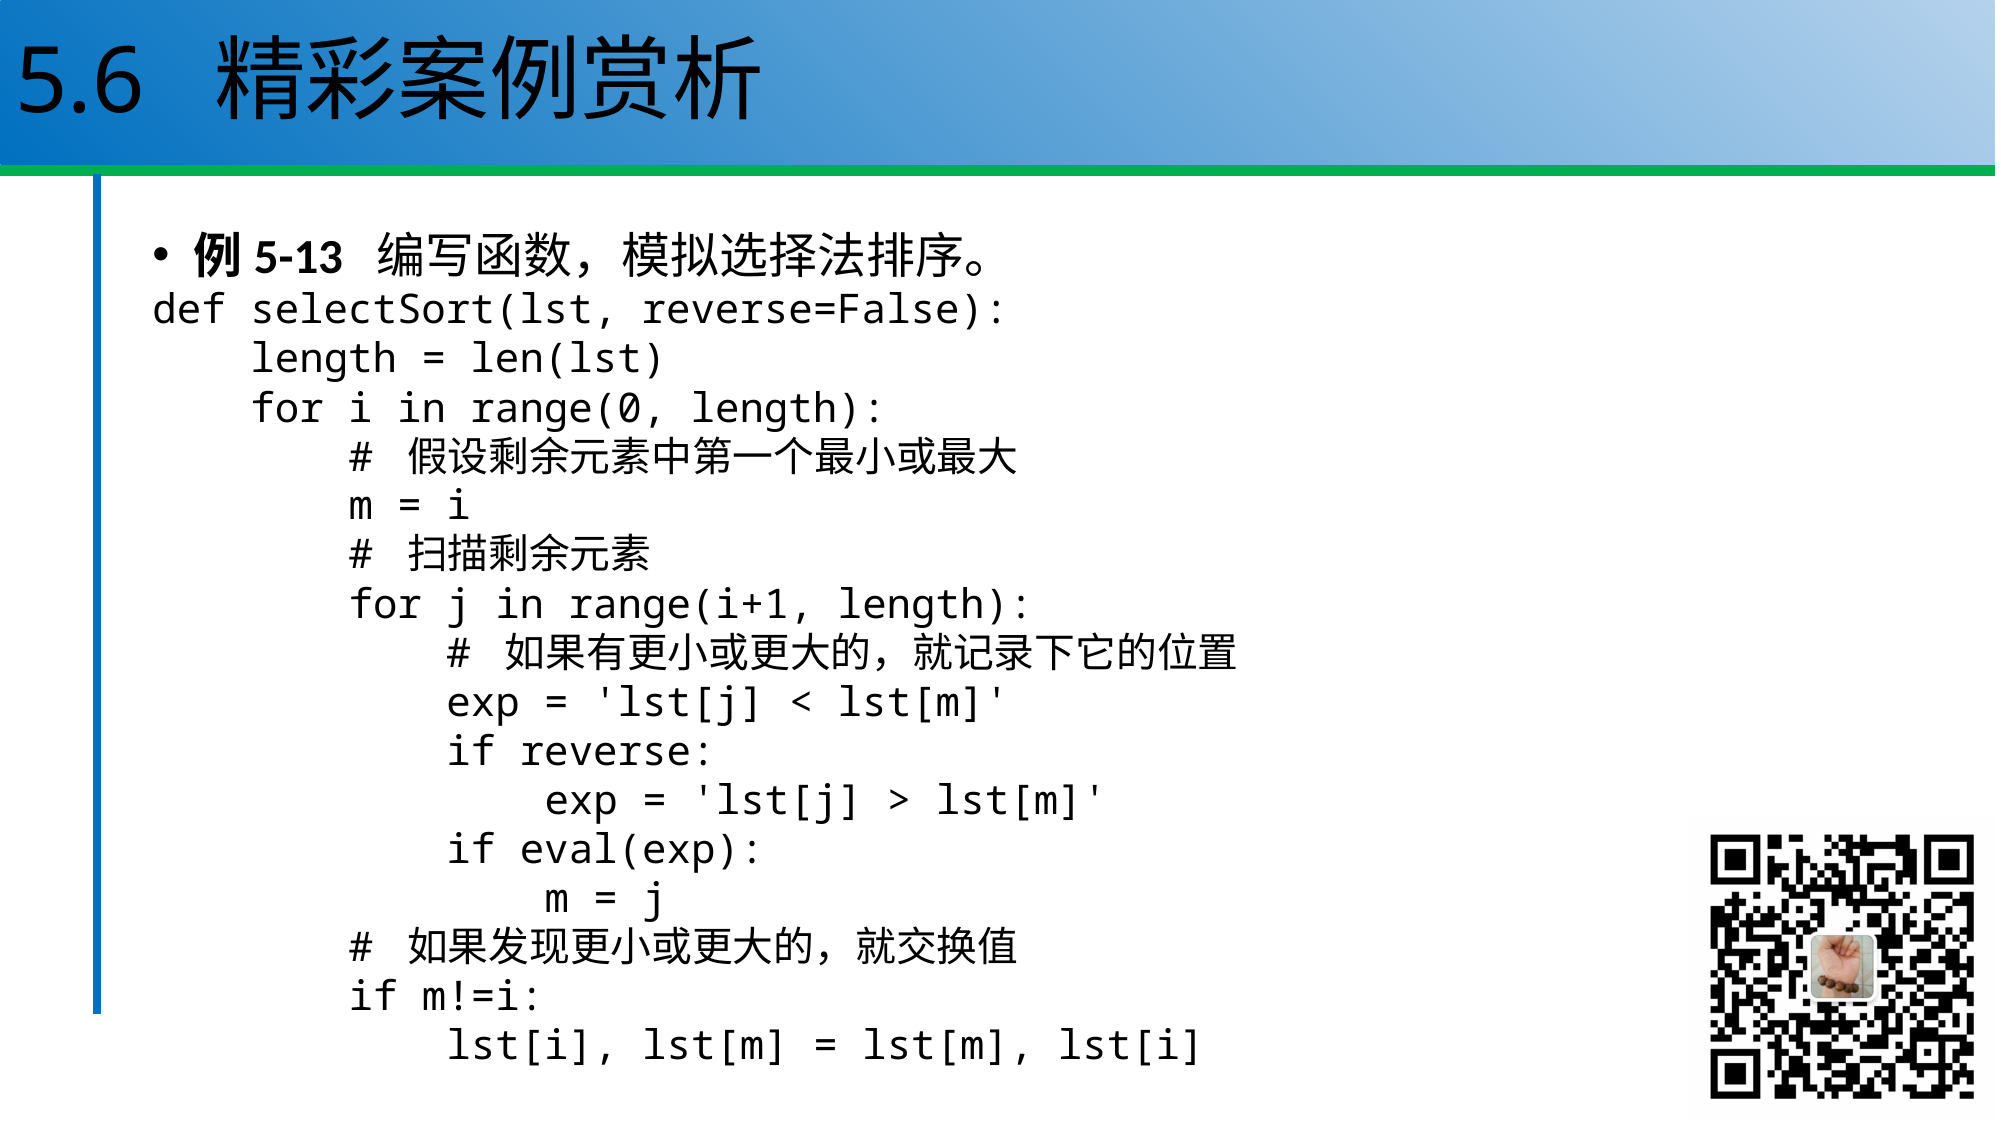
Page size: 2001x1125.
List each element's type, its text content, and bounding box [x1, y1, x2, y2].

title 5.6 精彩案例赏析 [0, 0, 1995, 165]
slide_number [1412, 1042, 1863, 1103]
list 例5-13 编写函数，模拟选择法排序。 def selectSort(lst, reverse=False): length = len(lst) for i in range(0, length): # 假设剩余元素中第一个最小或最大 m = i # 扫描剩余元素 for j in range(i+1, length): # 如果有更小或更大的，就记录下它的位置 exp = 'lst[j] < lst[m]' if reverse: exp = 'lst[j] > lst[m]' if eval(exp): m = j # 如果发现更小或更大的，就交换值 if m!=i: lst[i], lst[m] = lst[m], lst[i] [137, 216, 1863, 1079]
picture [1689, 813, 1995, 1120]
